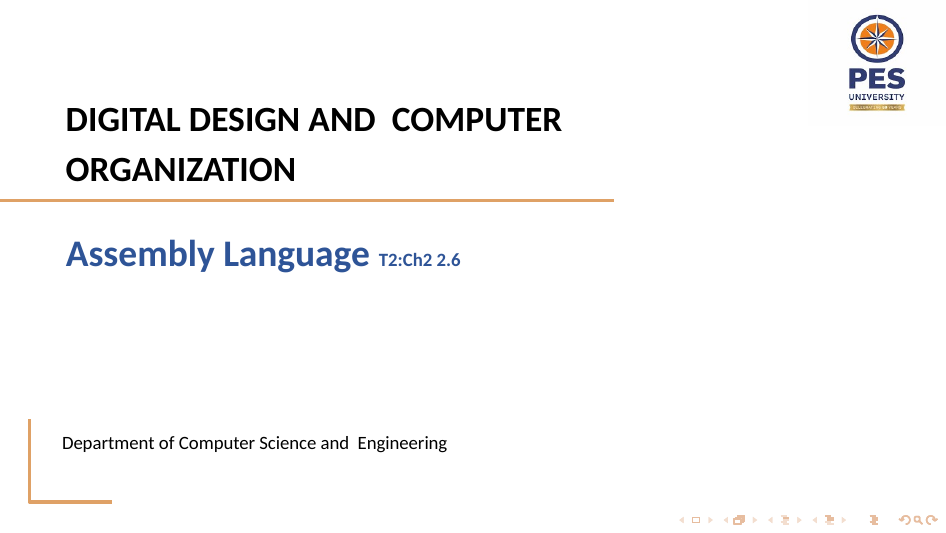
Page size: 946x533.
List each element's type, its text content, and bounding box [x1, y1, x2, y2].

text_box [679, 516, 684, 524]
text_box Department of Computer Science and Engineering [60, 374, 548, 454]
title DIGITAL DESIGN AND COMPUTER ORGANIZATION [63, 85, 589, 189]
text_box [29, 419, 113, 502]
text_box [898, 515, 938, 525]
text_box Assembly Language T2:Ch2 2.6 [63, 226, 826, 274]
text_box [692, 517, 700, 523]
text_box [723, 515, 758, 525]
picture [808, 0, 946, 126]
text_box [767, 515, 802, 525]
text_box [708, 516, 713, 524]
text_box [812, 515, 847, 525]
